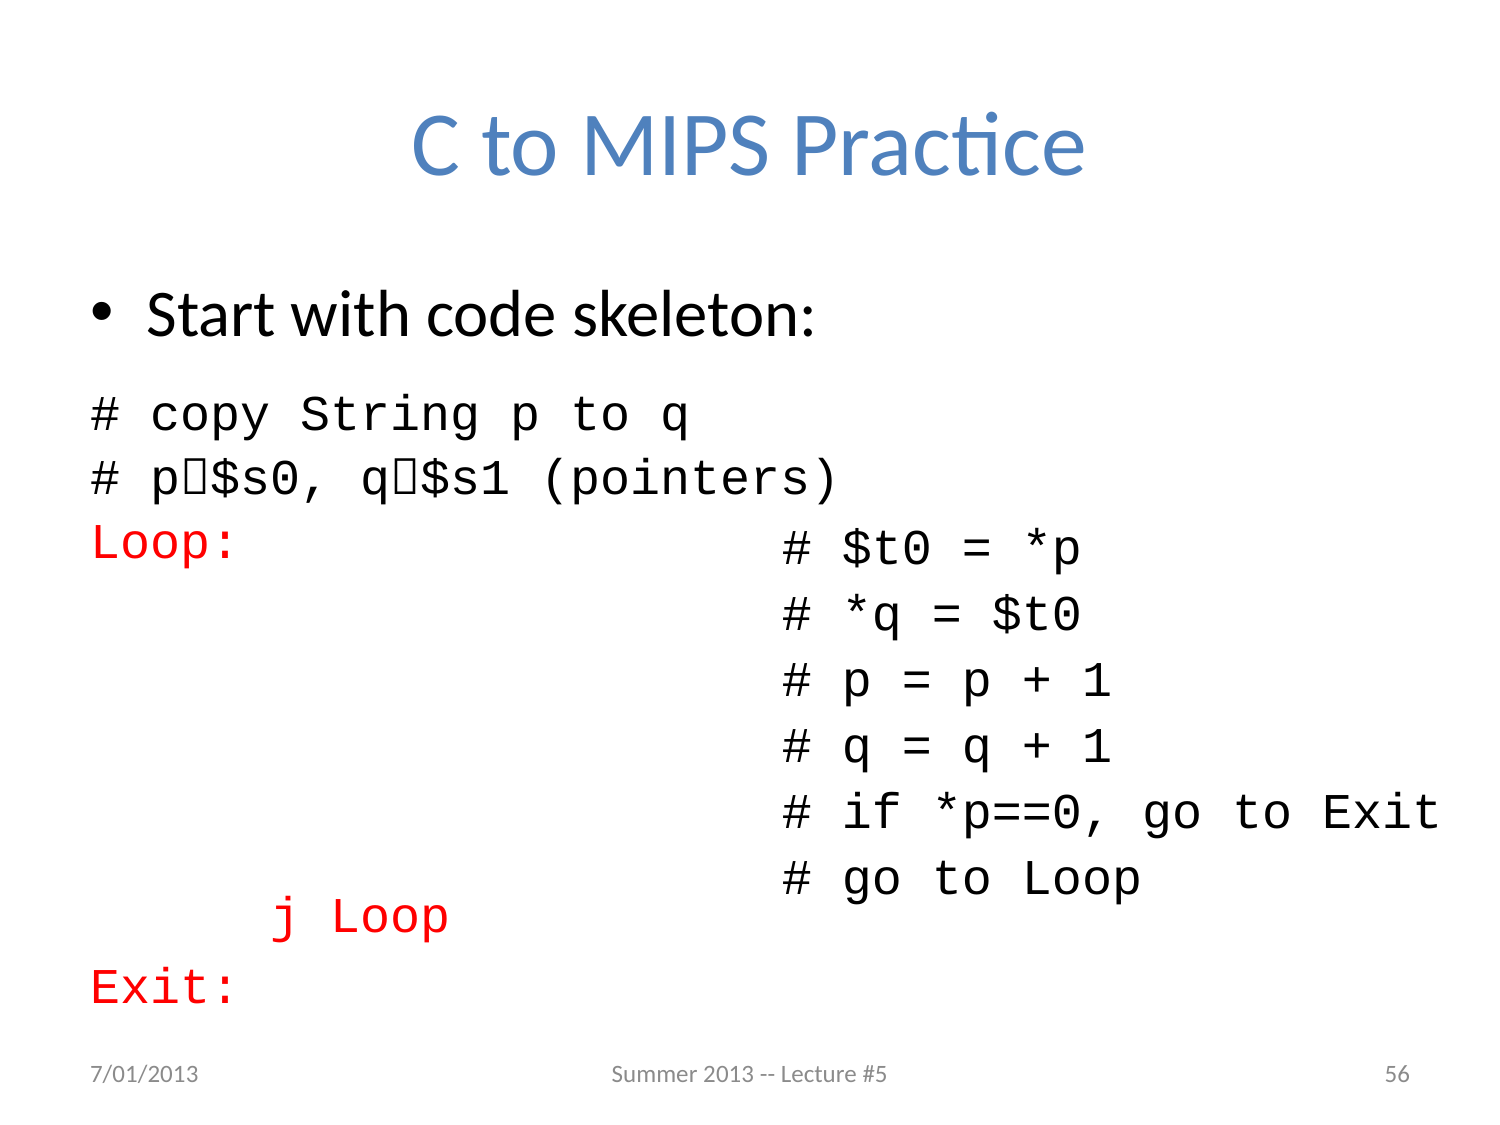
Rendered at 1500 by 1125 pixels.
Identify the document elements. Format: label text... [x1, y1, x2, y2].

text_box # $t0 = *p # *q = $t0 # p = p + 1 # q = q + 1 # if *p==0, go to Exit # go to Loop [767, 501, 1457, 912]
footer Summer 2013 -- Lecture #5 [512, 1042, 988, 1103]
list Start with code skeleton: # copy String p to q # p$s0, q$s1 (pointers) Loop: lb $t0,0($s0) # $t0 = *p sb $t0,0($s1) # *q = $t0 addi $s0,$s0,1 # p = p + 1 addi $s1,$s1,1 # q = q + 1 beq $t0,$0,Exit # if *p==0, go to Exit j Loop # go to Loop Exit: # N chars in p => N*6 instructions [75, 262, 1455, 1073]
slide_number 56 [1074, 1042, 1425, 1103]
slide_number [75, 1042, 425, 1103]
title C to MIPS Practice [75, 45, 1425, 233]
